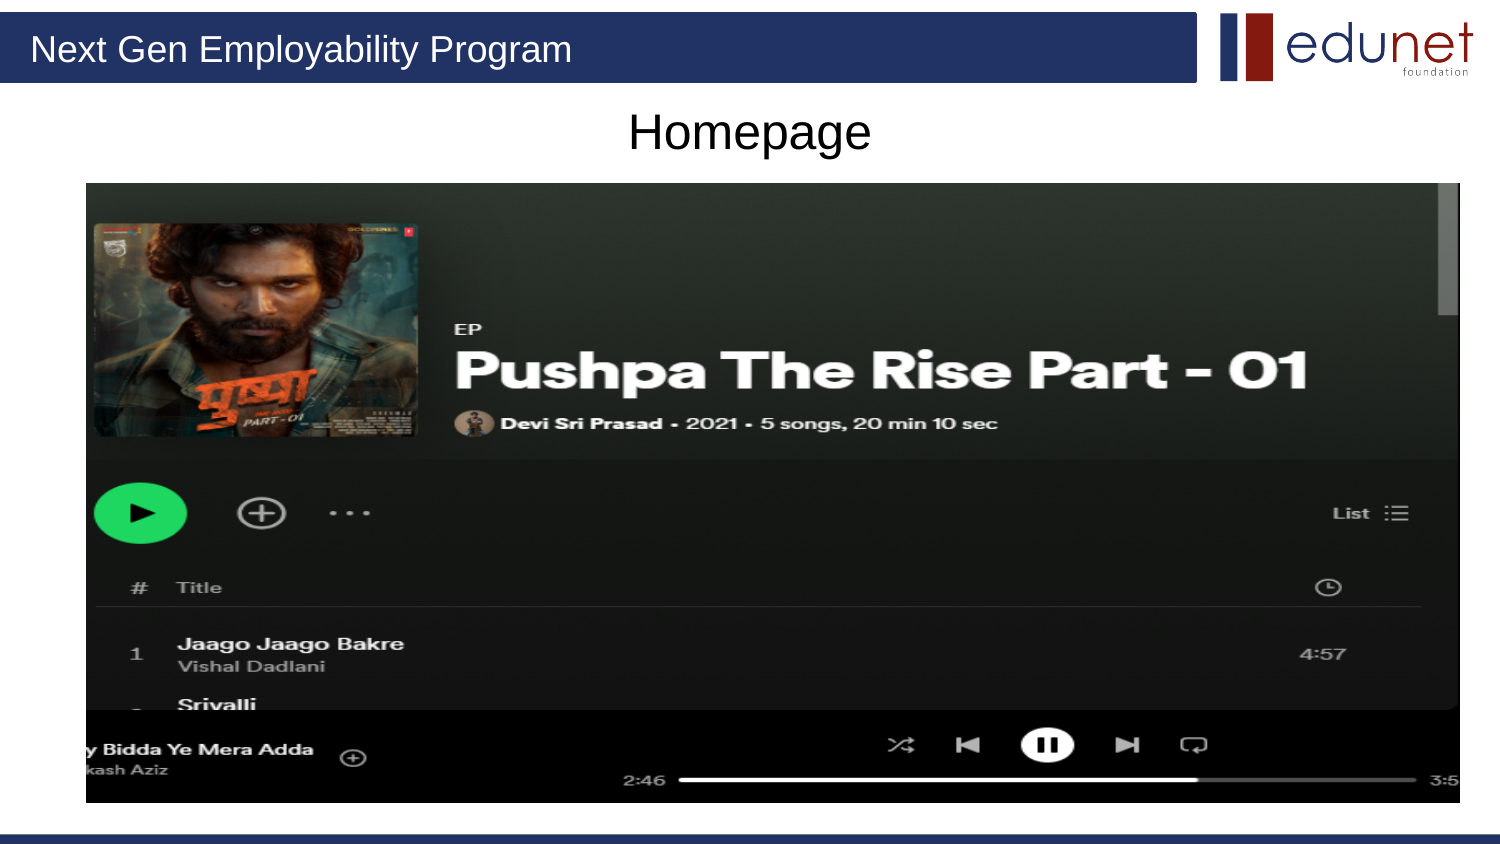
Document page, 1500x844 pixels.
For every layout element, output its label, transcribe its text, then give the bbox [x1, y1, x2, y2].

picture [86, 183, 1460, 804]
picture [1279, 14, 1482, 83]
title Homepage [25, 100, 1475, 175]
